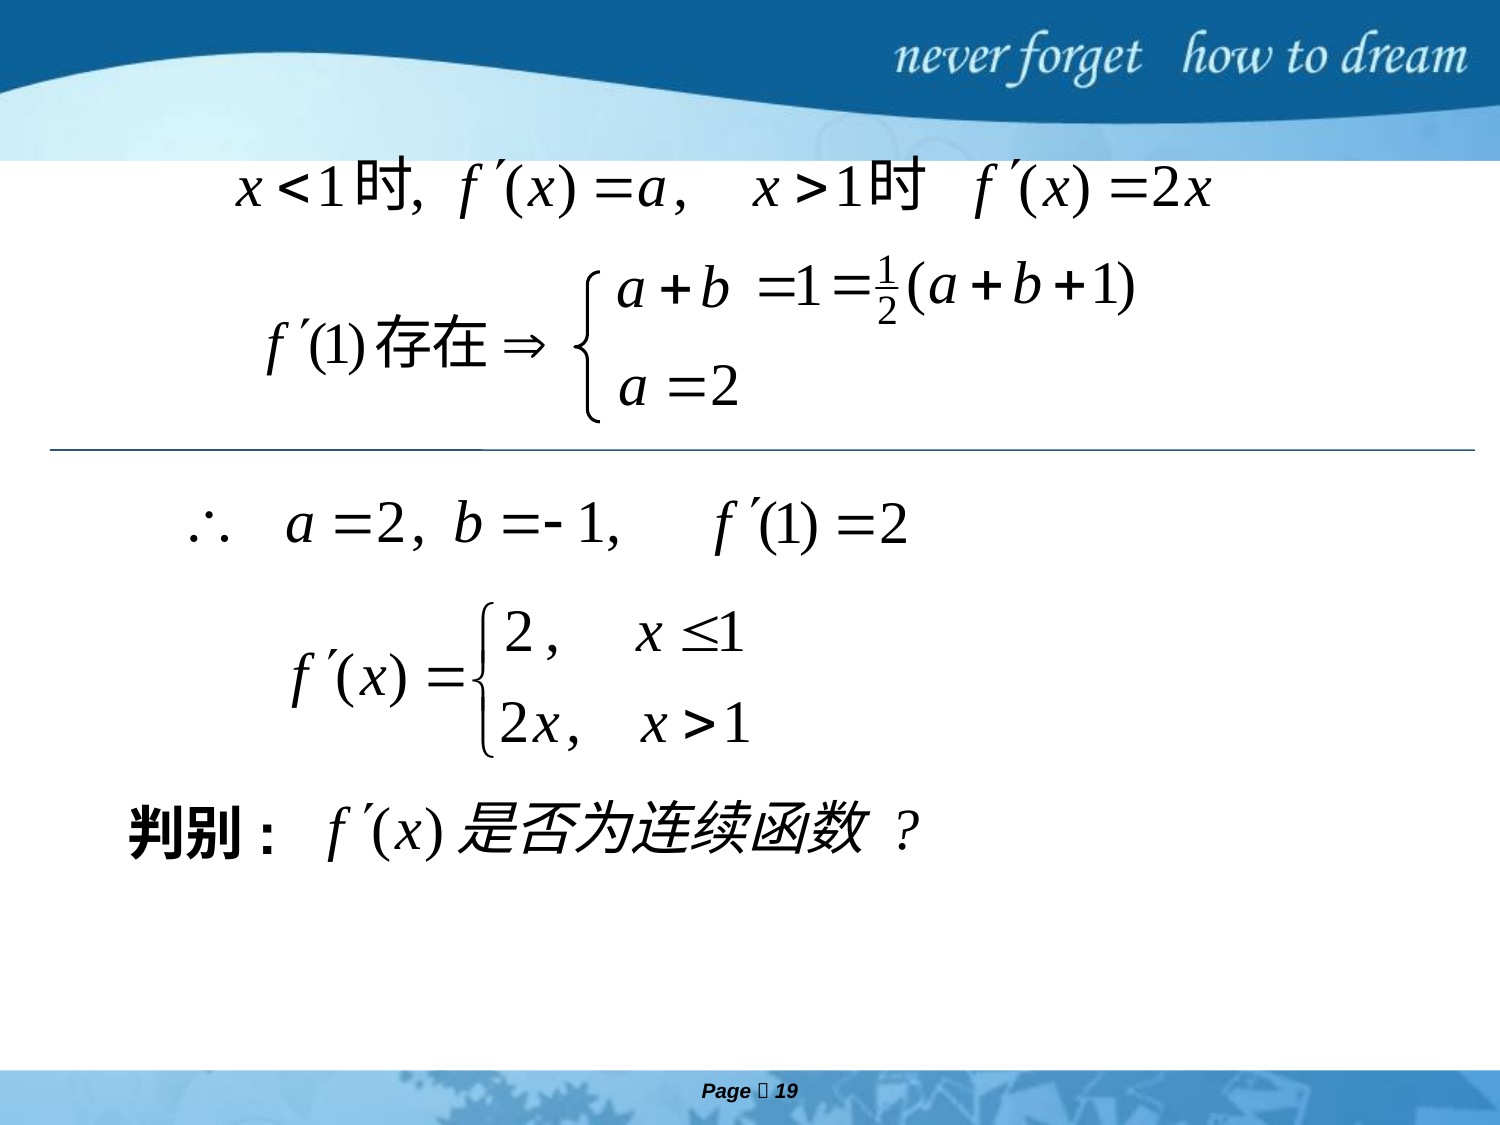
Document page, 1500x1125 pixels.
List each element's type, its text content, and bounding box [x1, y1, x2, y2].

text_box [312, 799, 449, 869]
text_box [189, 494, 626, 562]
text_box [276, 597, 751, 763]
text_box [699, 493, 913, 563]
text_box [251, 246, 1140, 423]
title 判别: [112, 774, 326, 888]
picture [0, 0, 1500, 160]
picture [0, 1071, 1500, 1125]
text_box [230, 151, 1217, 225]
text_box 是否为连续函数 ? [441, 784, 950, 869]
